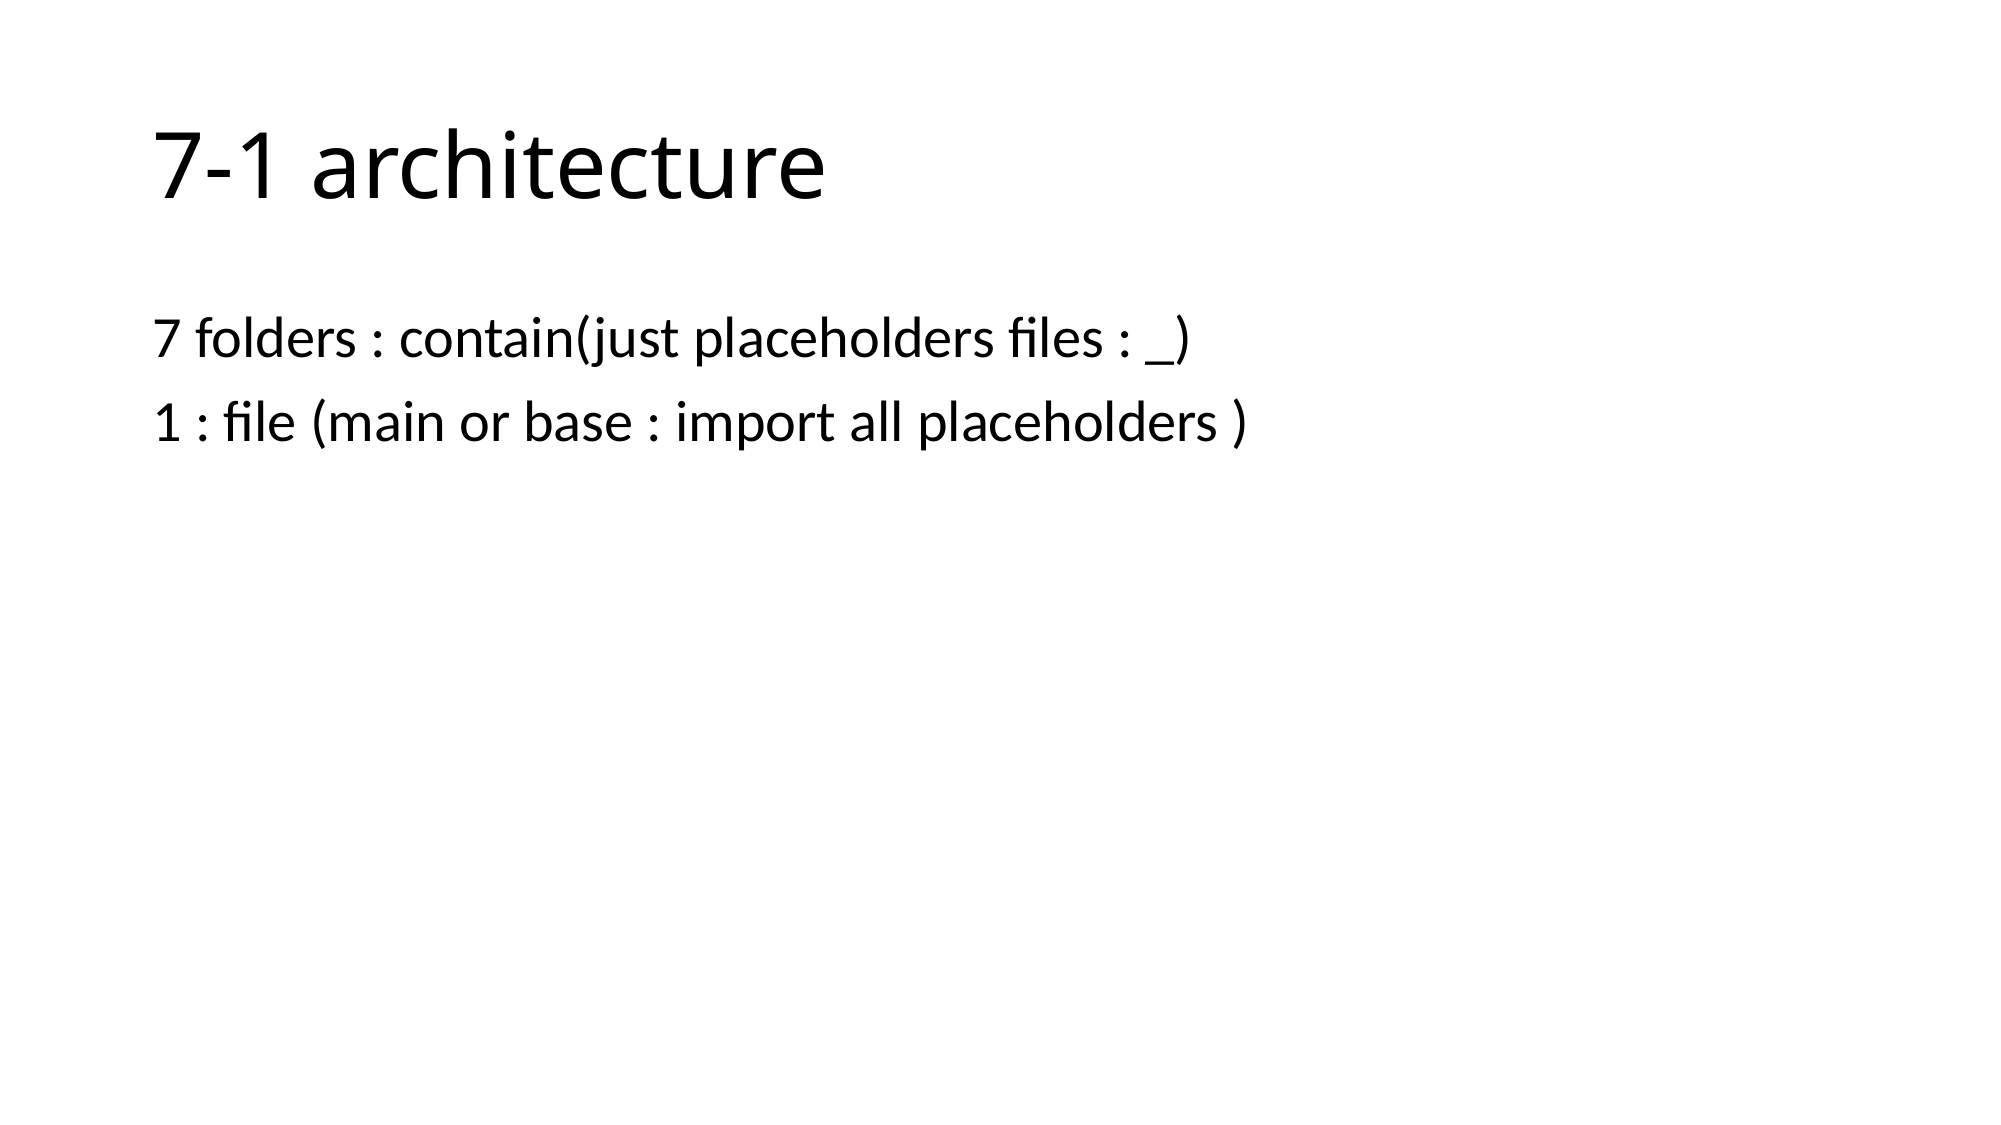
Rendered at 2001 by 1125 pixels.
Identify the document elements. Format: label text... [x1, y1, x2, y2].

list 7 folders : contain(just placeholders files : _) 1 : file (main or base : import all placeholders ) [137, 299, 1863, 1014]
title 7-1 architecture [137, 59, 1863, 278]
